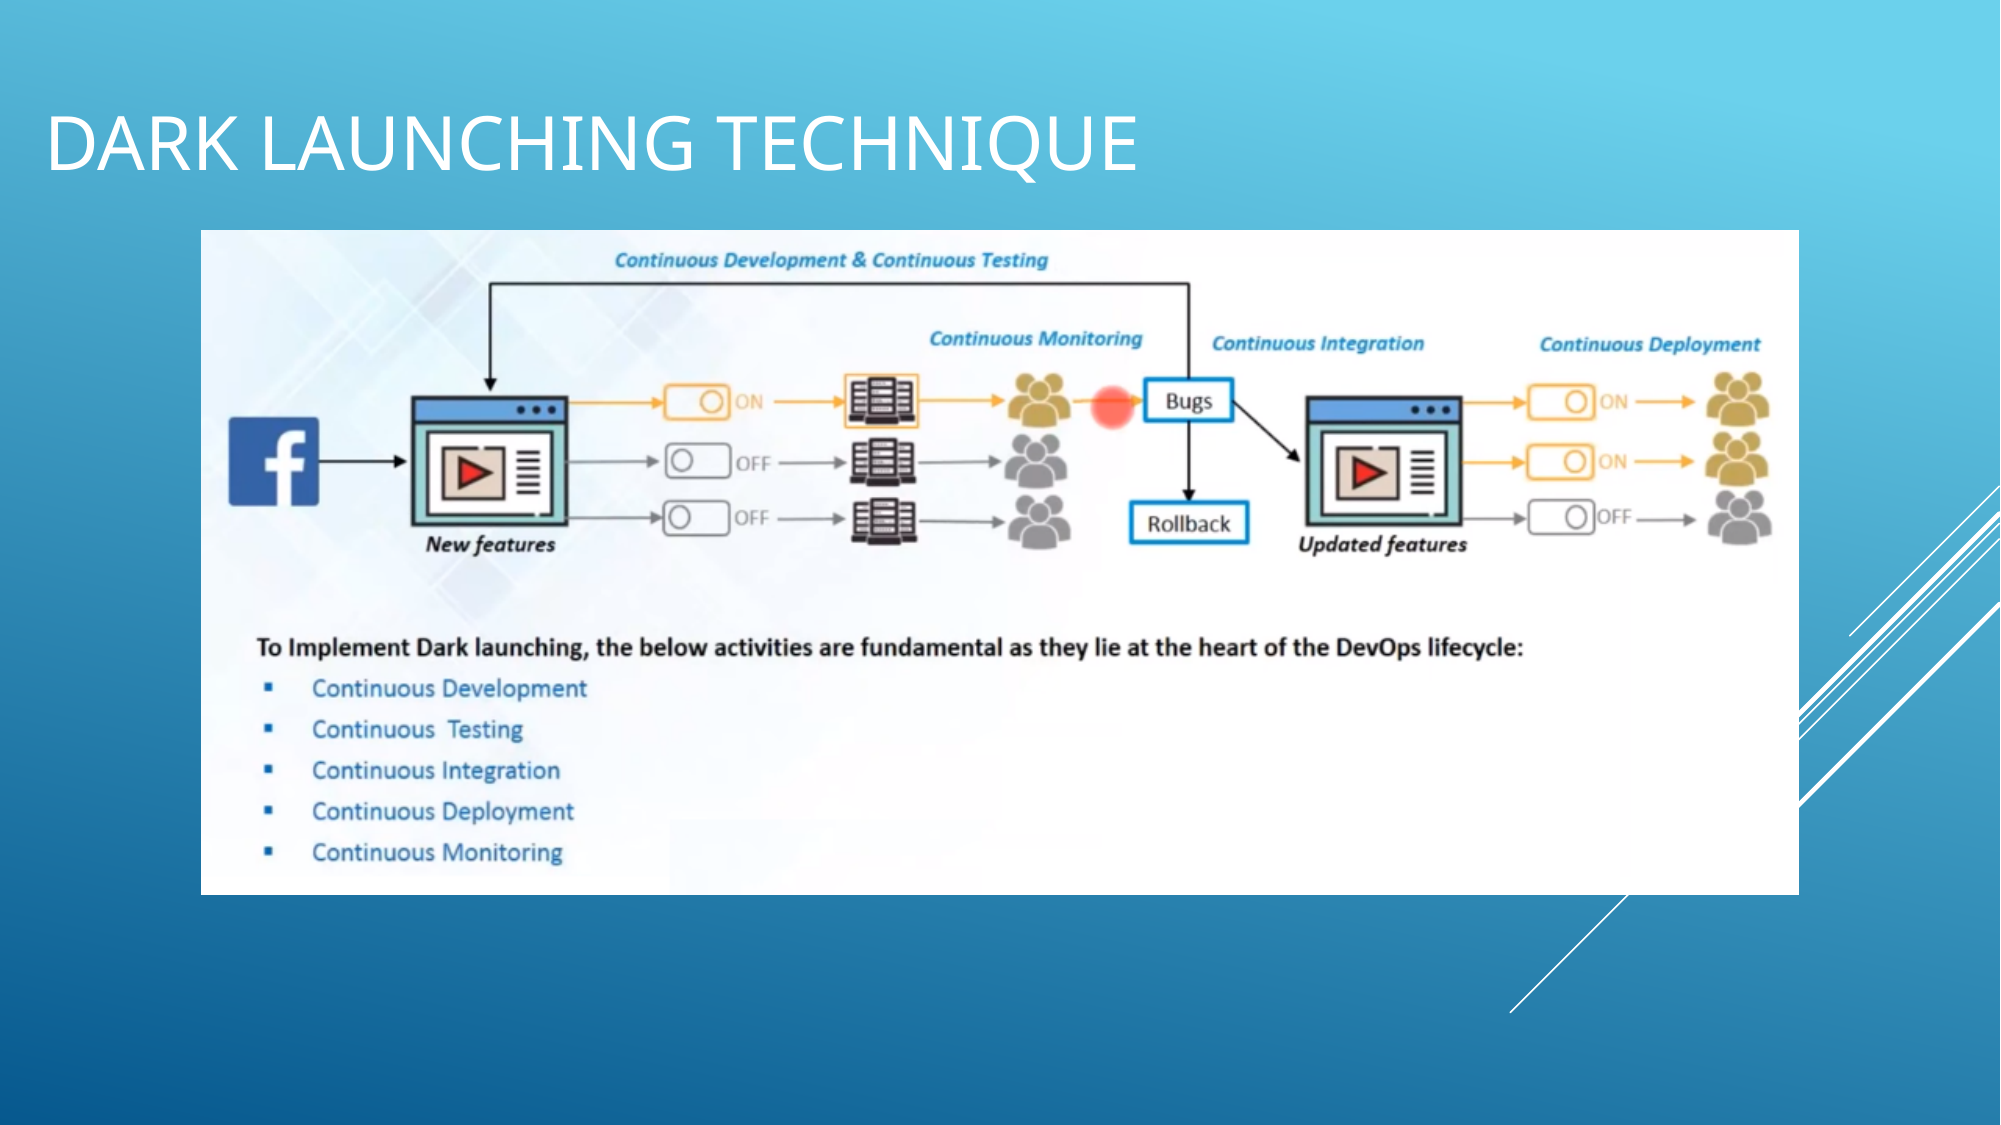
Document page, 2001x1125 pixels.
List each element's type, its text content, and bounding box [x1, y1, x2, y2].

title Dark launching technique [29, 16, 1430, 264]
picture [201, 230, 1799, 895]
